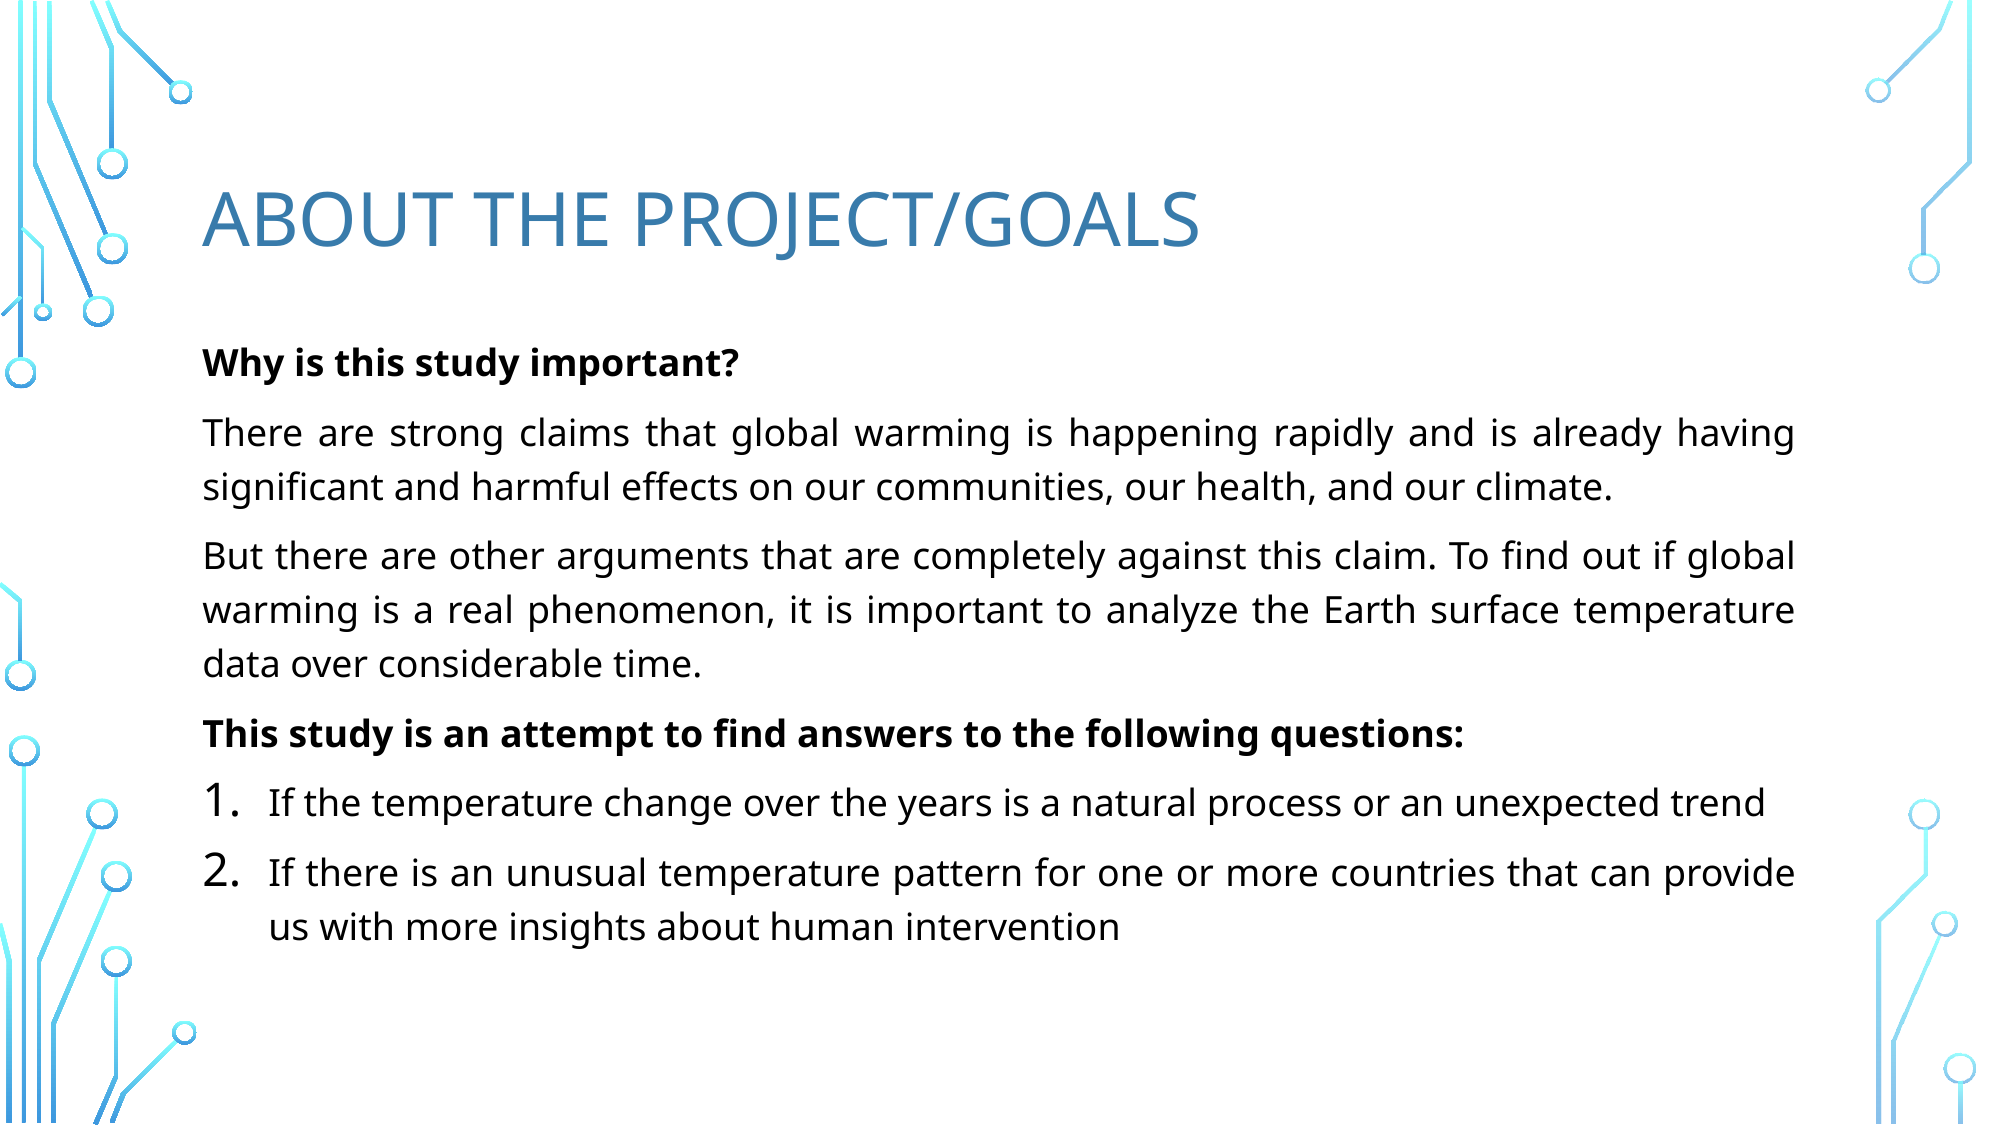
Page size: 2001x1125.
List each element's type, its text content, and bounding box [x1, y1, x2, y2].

title About the project/GOALS [187, 101, 1813, 322]
list Why is this study important? There are strong claims that global warming is happening rapidly and is already having significant and harmful effects on our communities, our health, and our climate. But there are other arguments that are completely against this claim. To find out if global warming is a real phenomenon, it is important to analyze the Earth surface temperature data over considerable time. This study is an attempt to find answers to the following questions: If the temperature change over the years is a natural process or an unexpected trend If there is an unusual temperature pattern for one or more countries that can provide us with more insights about human intervention [187, 322, 1813, 1002]
